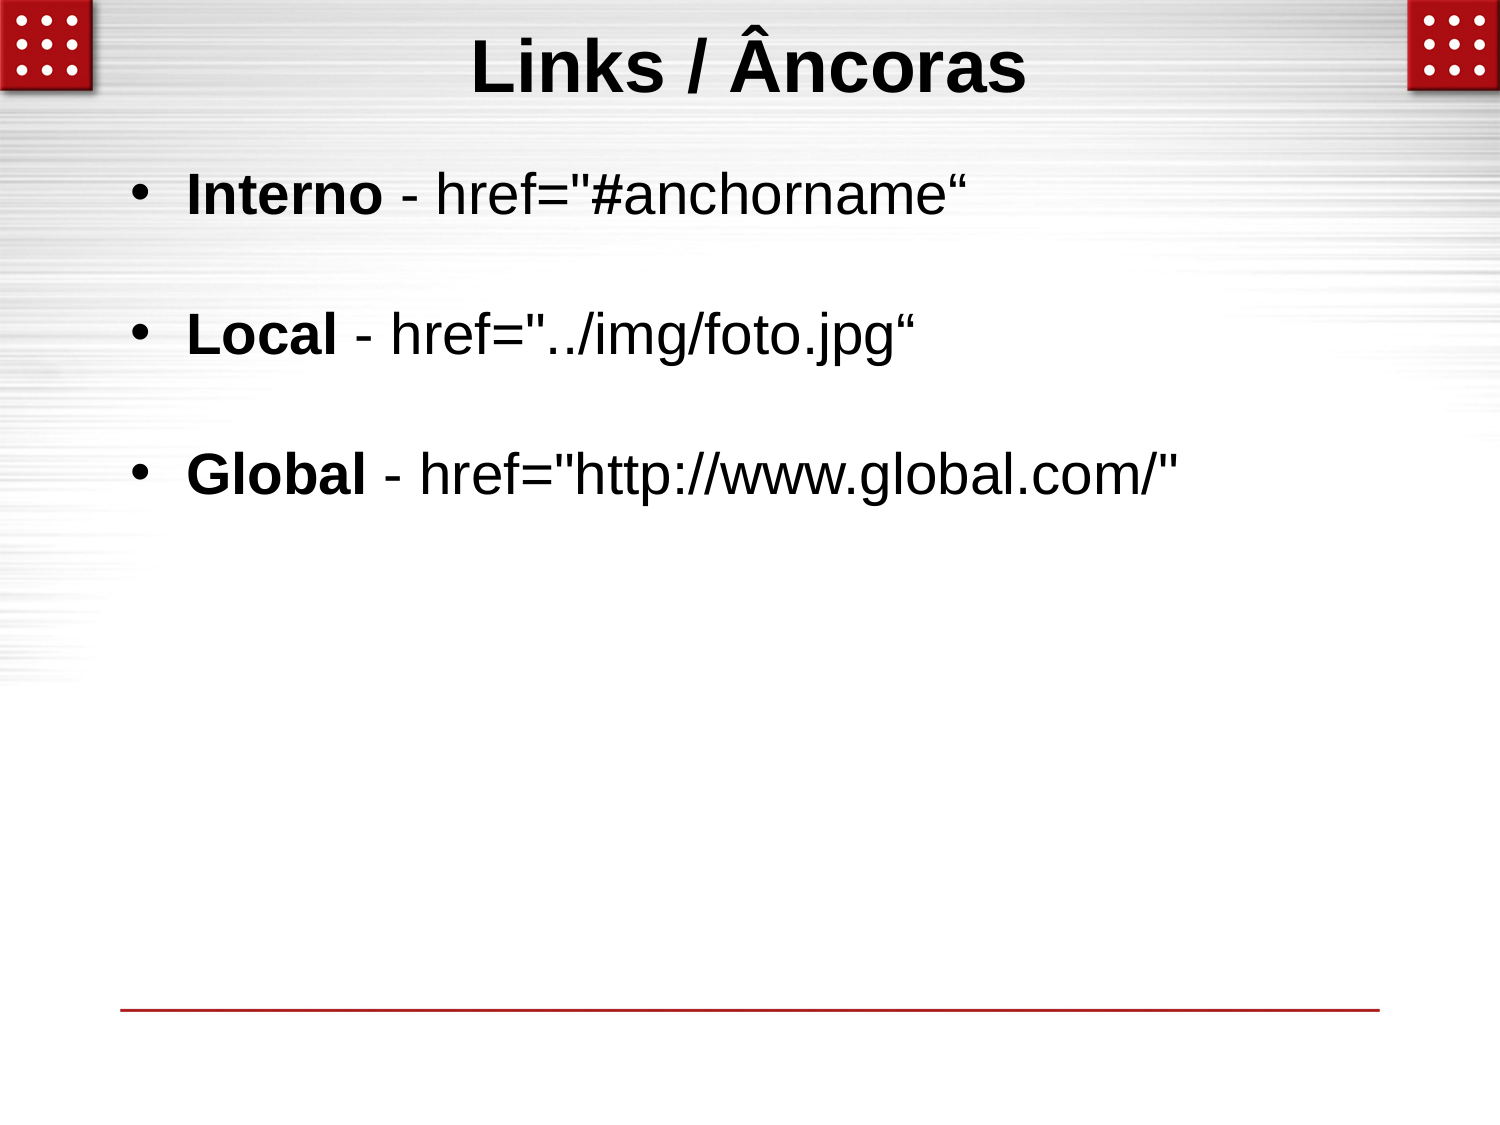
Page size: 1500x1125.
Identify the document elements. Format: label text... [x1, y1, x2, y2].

picture [0, 0, 1500, 1125]
title Links / Âncoras [100, 9, 1400, 114]
text_box Interno - href="#anchorname“ Local - href="../img/foto.jpg“ Global - href="http://www.global.com/" [115, 149, 1415, 574]
